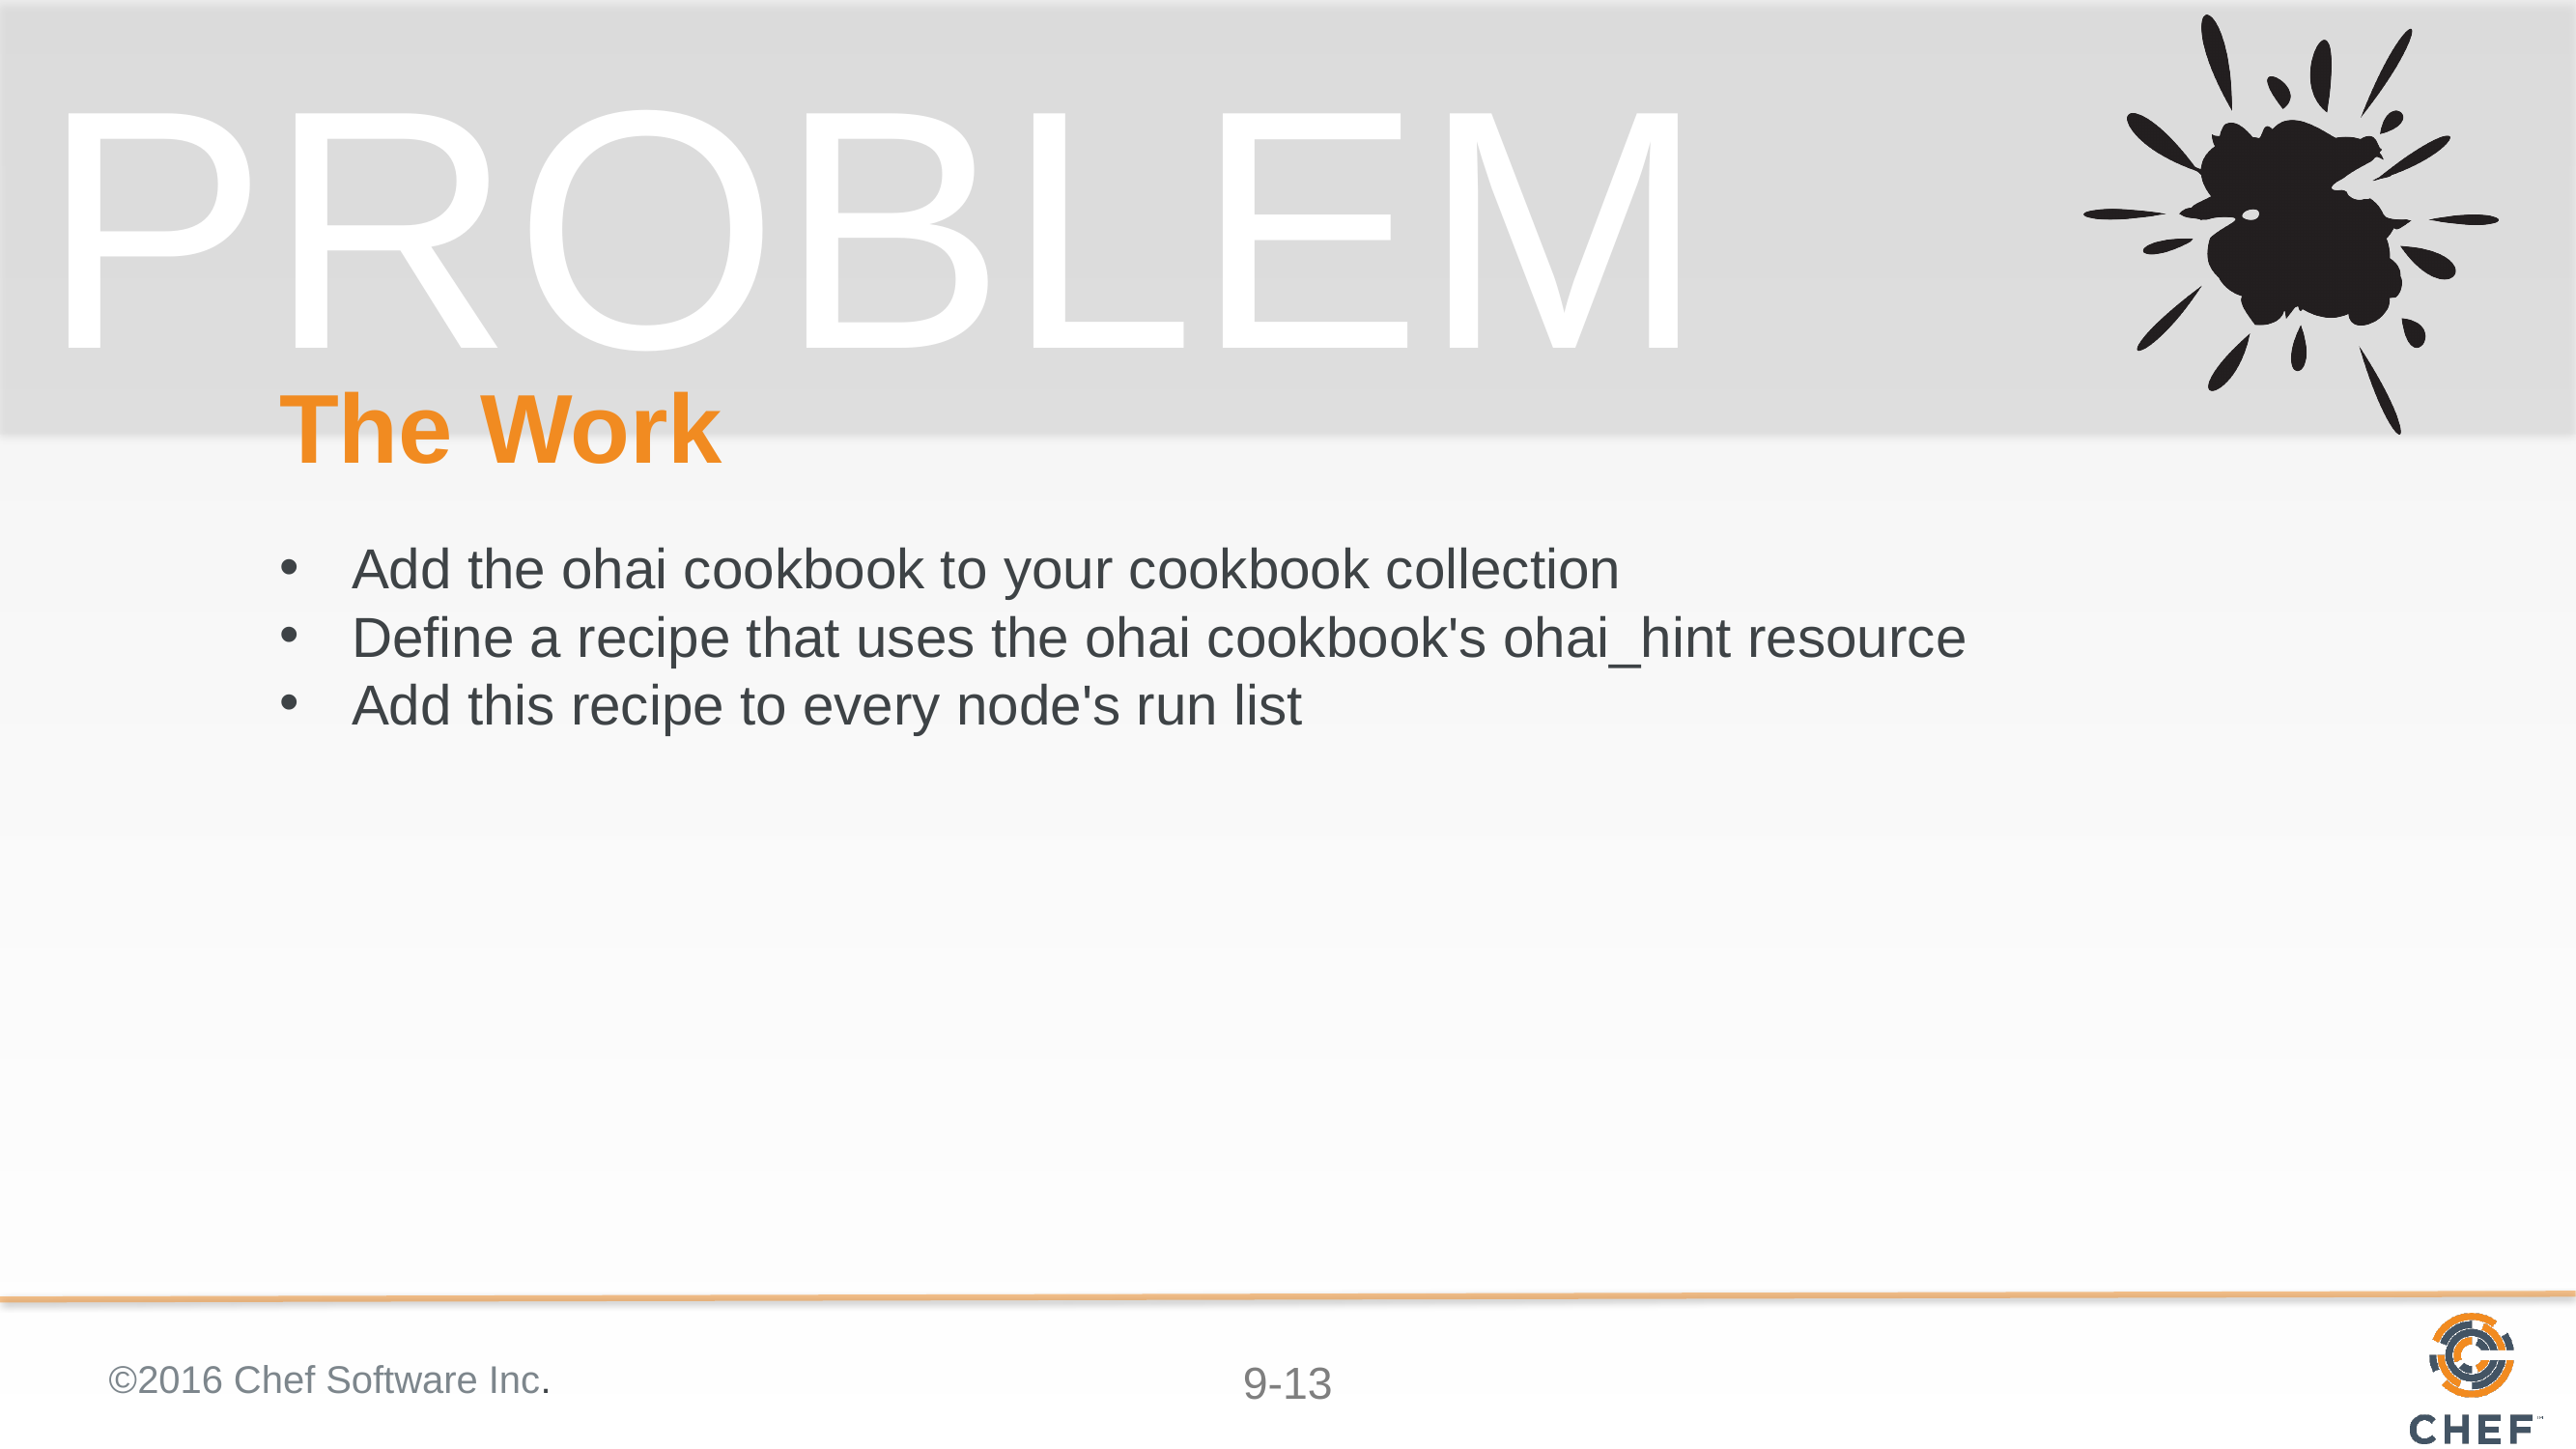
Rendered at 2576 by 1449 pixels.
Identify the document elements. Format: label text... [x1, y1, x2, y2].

picture [2399, 1297, 2551, 1449]
picture [2083, 14, 2505, 435]
subtitle Add the ohai cookbook to your cookbook collection Define a recipe that uses the ohai cookbook's ohai_hint resource Add this recipe to every node's run list [265, 518, 2217, 1049]
title The Work [265, 363, 2217, 499]
